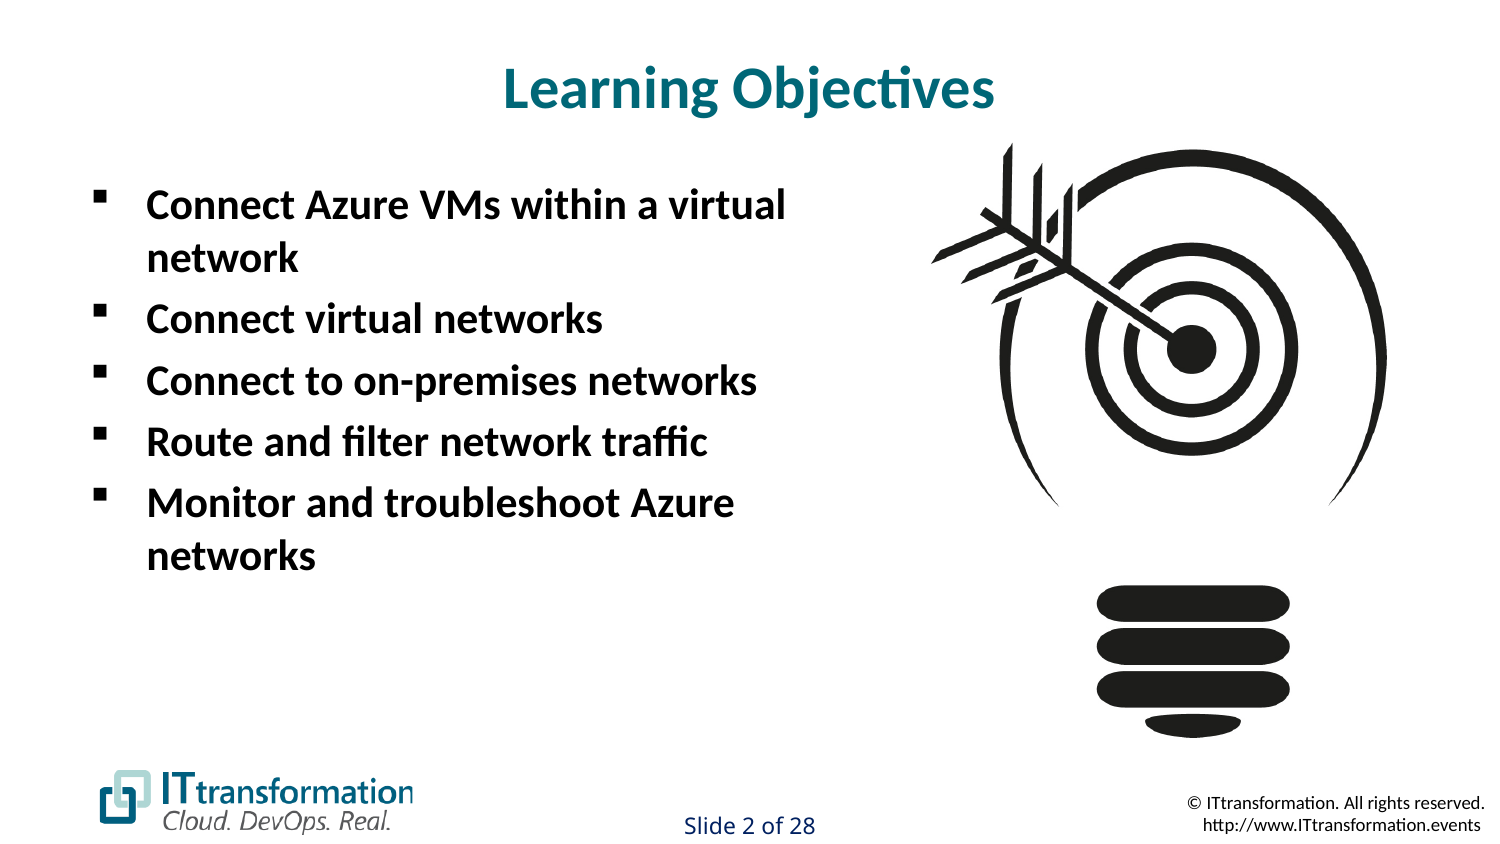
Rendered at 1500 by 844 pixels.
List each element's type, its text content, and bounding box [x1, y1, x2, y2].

list Connect Azure VMs within a virtual network Connect virtual networks Connect to on-premises networks Route and filter network traffic Monitor and troubleshoot Azure networks [74, 168, 901, 798]
picture [924, 131, 1400, 744]
title Learning Objectives [74, 37, 1426, 132]
